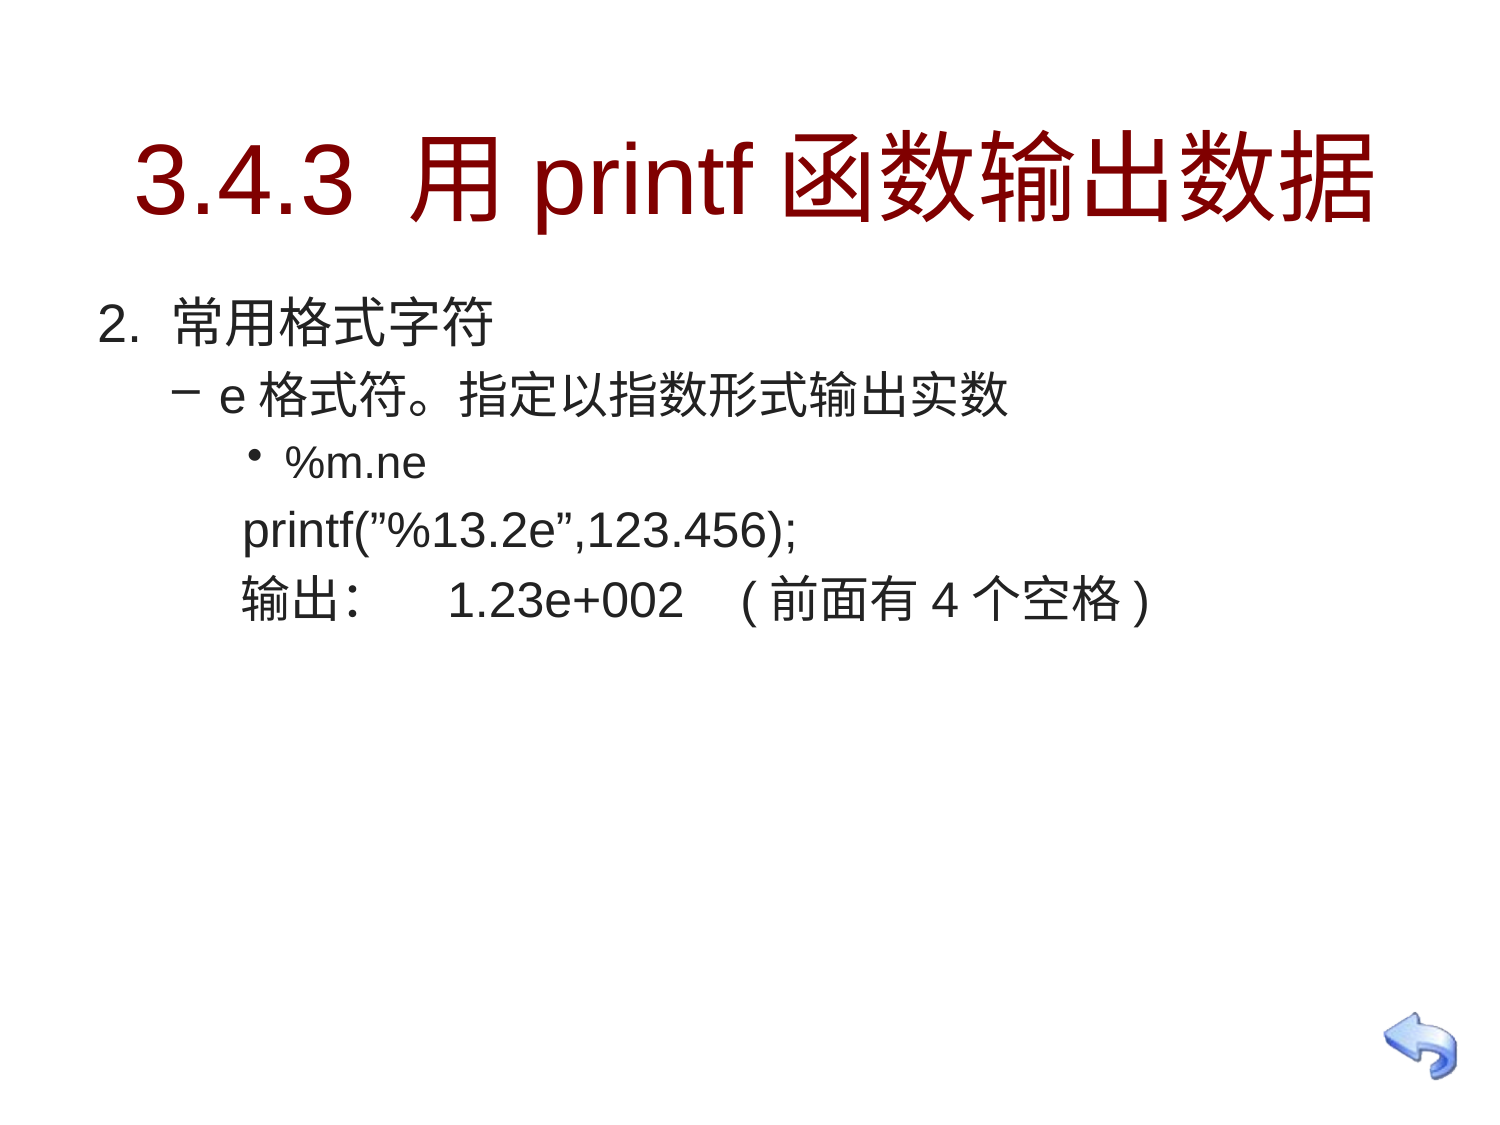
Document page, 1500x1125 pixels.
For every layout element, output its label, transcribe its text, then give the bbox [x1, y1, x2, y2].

title 3.4.3 用printf函数输出数据 [34, 38, 1477, 242]
picture [1382, 1007, 1461, 1086]
list 2. 常用格式字符 e格式符。指定以指数形式输出实数 %m.ne printf(”%13.2e”,123.456); 输出： 1.23e+002 (前面有4个空格) [81, 281, 1454, 997]
